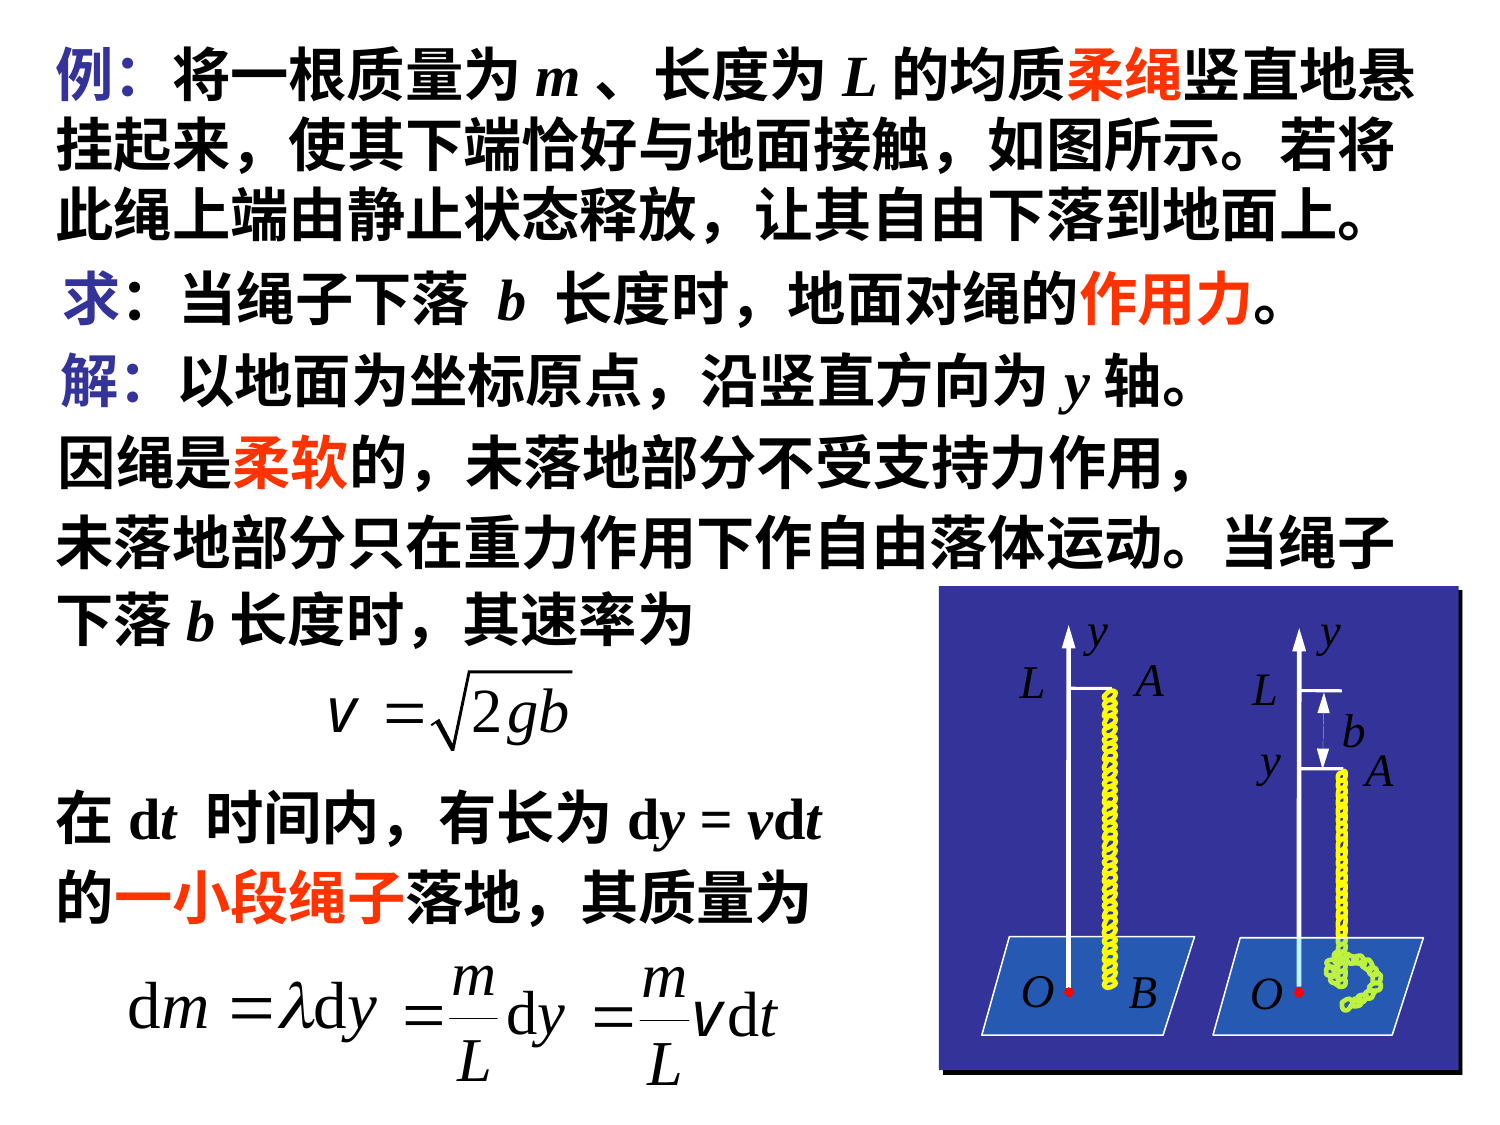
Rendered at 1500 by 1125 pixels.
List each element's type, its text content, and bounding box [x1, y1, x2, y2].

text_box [981, 621, 1195, 1036]
text_box 未落地部分只在重力作用下作自由落体运动。当绳子下落b长度时，其速率为 [41, 491, 1436, 661]
text_box [938, 586, 1459, 1071]
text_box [395, 940, 573, 1089]
text_box 解：以地面为坐标原点，沿竖直方向为y轴。 [45, 326, 1376, 422]
text_box 求：当绳子下落 b 长度时，地面对绳的作用力。 [47, 243, 1376, 326]
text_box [584, 940, 786, 1093]
text_box 因绳是柔软的，未落地部分不受支持力作用， [43, 408, 1306, 491]
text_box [324, 658, 585, 764]
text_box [123, 975, 384, 1051]
text_box 例：将一根质量为m、长度为L的均质柔绳竖直地悬挂起来，使其下端恰好与地面接触，如图所示。若将此绳上端由静止状态释放，让其自由下落到地面上。 [41, 31, 1447, 256]
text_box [1212, 621, 1424, 1036]
text_box 在dt 时间内，有长为dy = vdt 的一小段绳子落地，其质量为 [41, 763, 916, 939]
